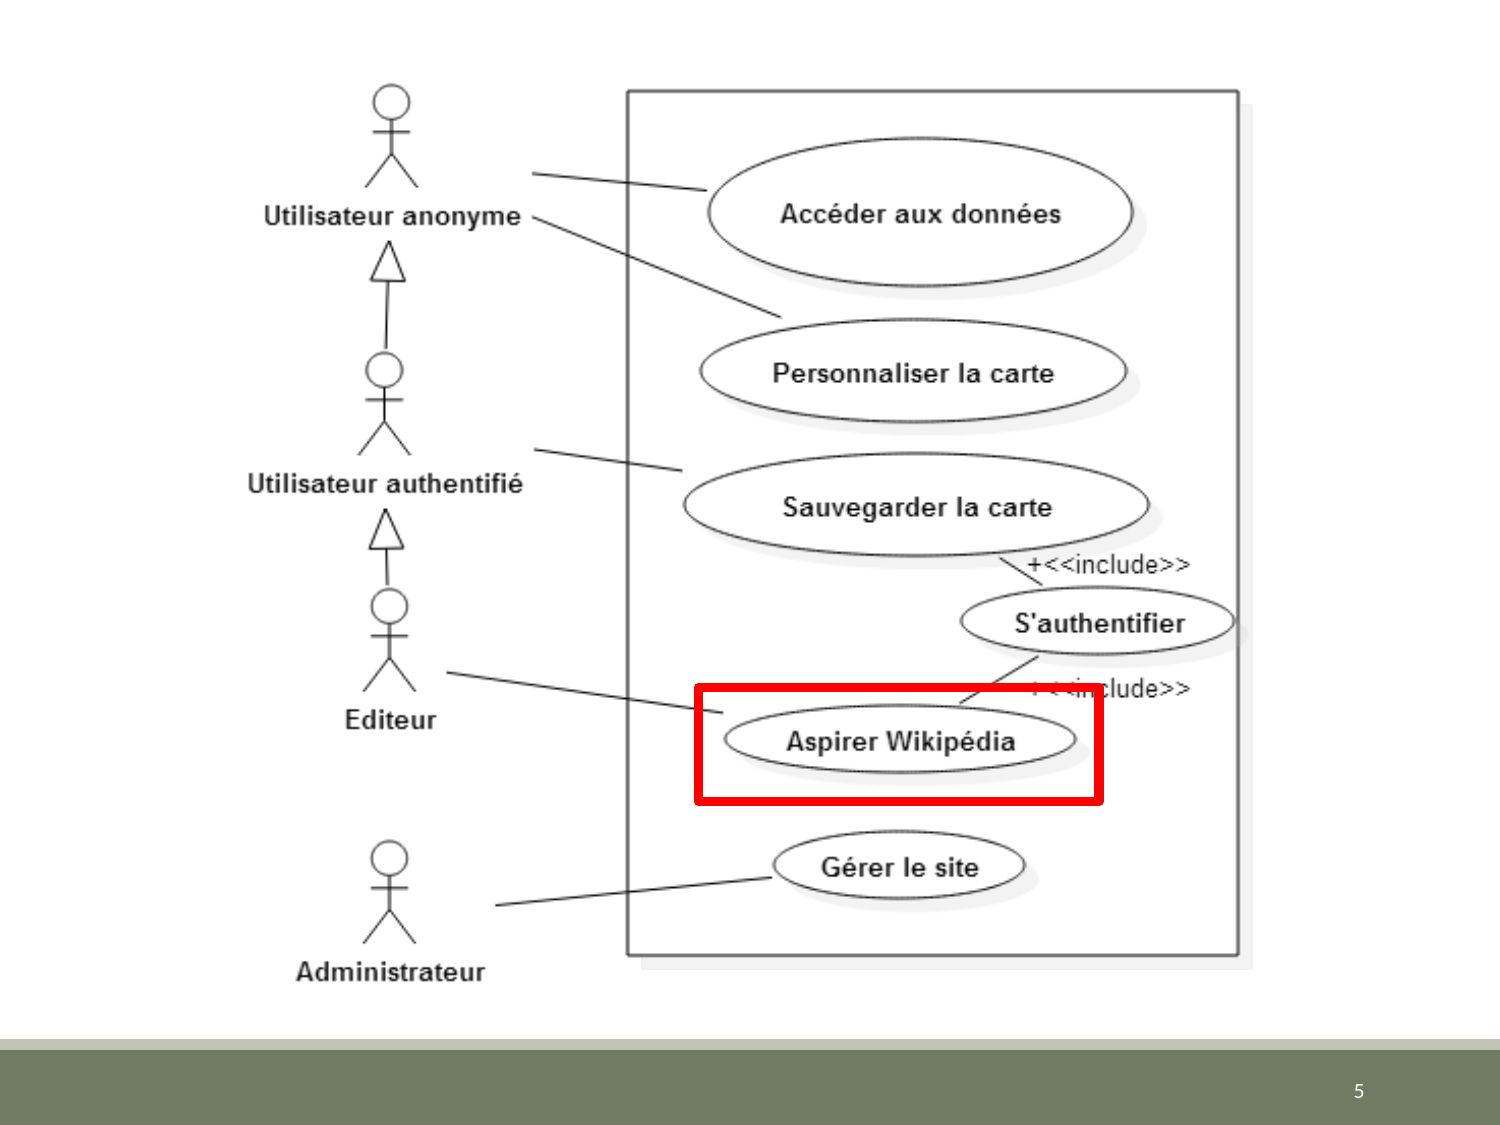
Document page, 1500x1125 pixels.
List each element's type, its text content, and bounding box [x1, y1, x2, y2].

picture [217, 63, 1259, 1015]
slide_number 5 [1218, 1059, 1380, 1120]
